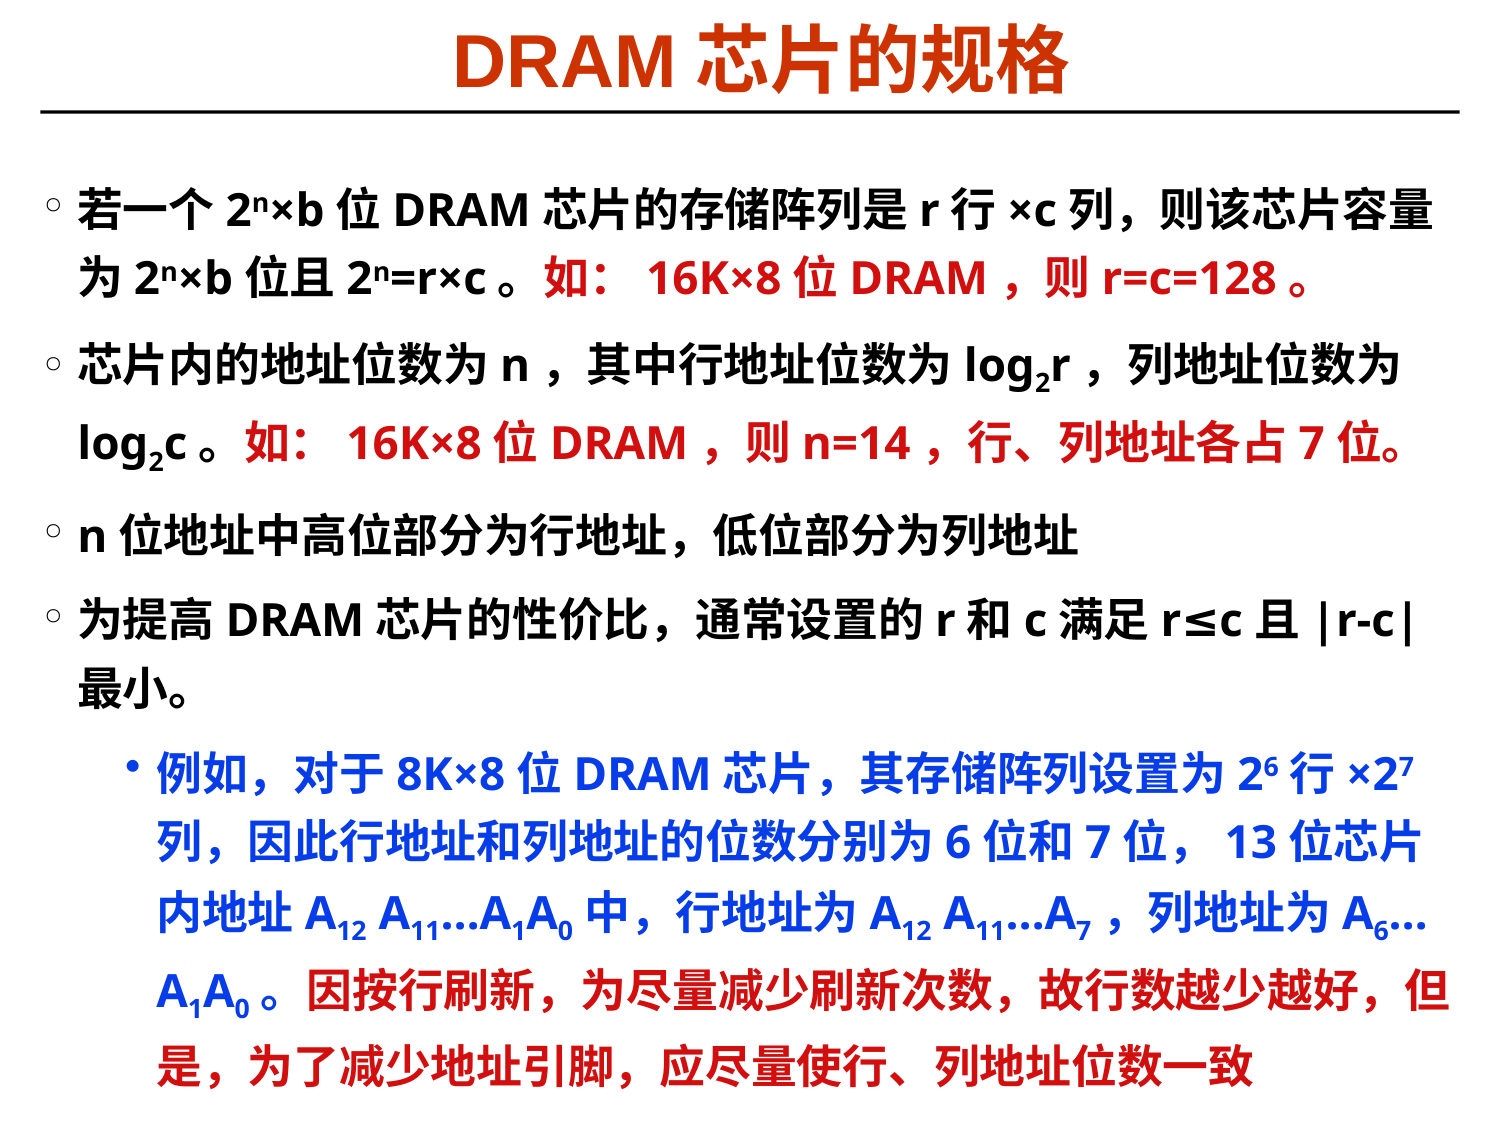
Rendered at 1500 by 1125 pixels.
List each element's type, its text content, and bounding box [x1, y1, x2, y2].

list 若一个2n×b位DRAM芯片的存储阵列是r行×c列，则该芯片容量为2n×b位且2n=r×c。如：16K×8位DRAM，则r=c=128。 芯片内的地址位数为n，其中行地址位数为log2r，列地址位数为log2c。如：16K×8位DRAM，则n=14，行、列地址各占7位。 n位地址中高位部分为行地址，低位部分为列地址 为提高DRAM芯片的性价比，通常设置的r和c满足r≤c且|r-c|最小。 例如，对于8K×8位DRAM芯片，其存储阵列设置为26行×27列，因此行地址和列地址的位数分别为6位和7位，13位芯片内地址A12 A11…A1A0中，行地址为A12 A11…A7，列地址为A6…A1A0。因按行刷新，为尽量减少刷新次数，故行数越少越好，但是，为了减少地址引脚，应尽量使行、列地址位数一致 [33, 162, 1463, 1005]
title DRAM芯片的规格 [38, 21, 1484, 108]
